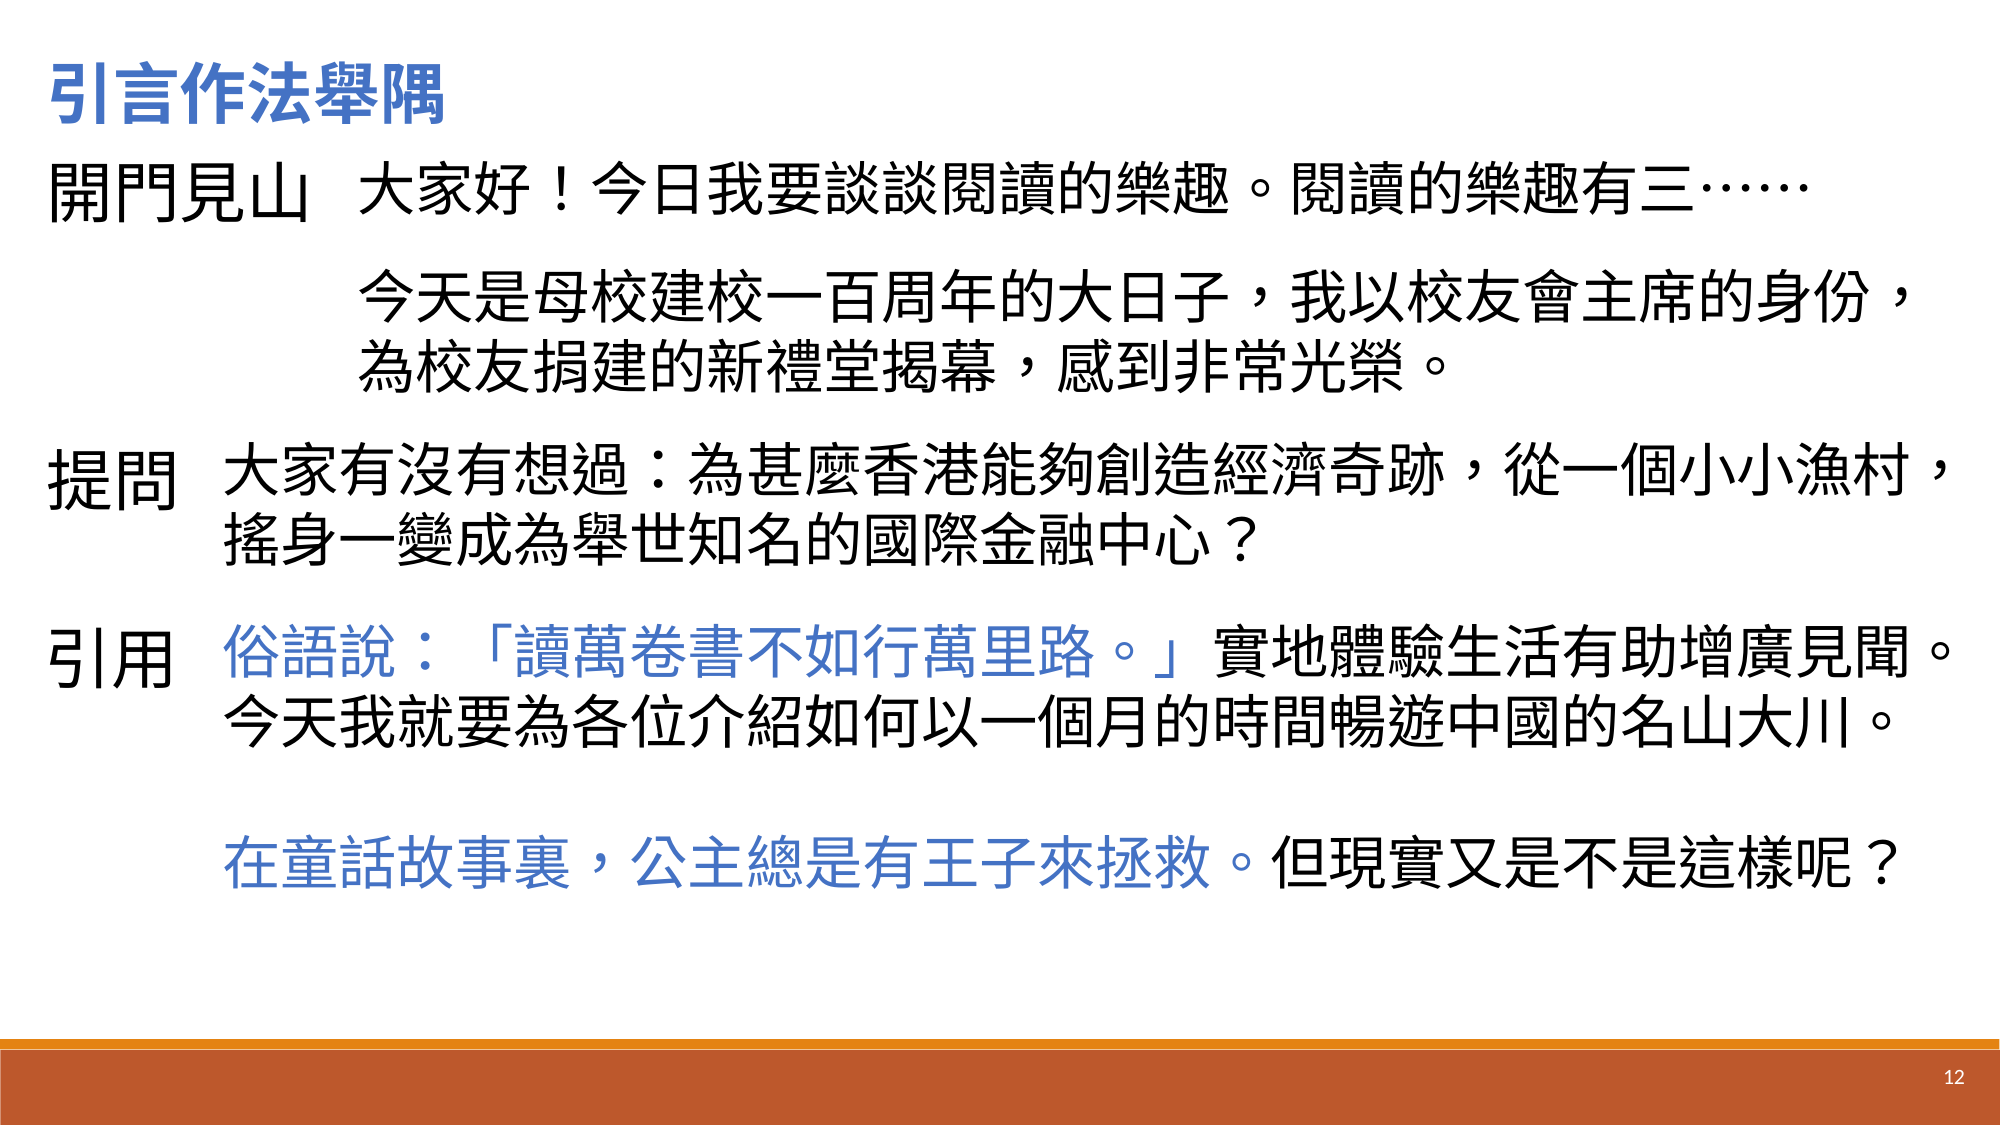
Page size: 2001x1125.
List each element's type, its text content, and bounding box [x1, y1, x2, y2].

text_box 在童話故事裏，公主總是有王子來拯救。但現實又是不是這樣呢？ [207, 818, 1969, 904]
text_box 引用 [29, 609, 207, 705]
text_box 俗語說：「讀萬卷書不如行萬里路。」實地體驗生活有助增廣見聞。今天我就要為各位介紹如何以一個月的時間暢遊中國的名山大川。 [207, 608, 1969, 763]
text_box 提問 [31, 431, 207, 526]
text_box 開門見山 [31, 143, 368, 239]
text_box 大家有沒有想過：為甚麼香港能夠創造經濟奇跡，從一個小小漁村，搖身一變成為舉世知名的國際金融中心？ [207, 426, 1953, 581]
text_box 引言作法舉隅 [31, 44, 497, 139]
slide_number 12 [1530, 1045, 1981, 1106]
text_box 今天是母校建校一百周年的大日子，我以校友會主席的身份，為校友捐建的新禮堂揭幕，感到非常光榮。 [342, 252, 1969, 408]
text_box 大家好！今日我要談談閱讀的樂趣。閱讀的樂趣有三…… [342, 144, 2000, 230]
